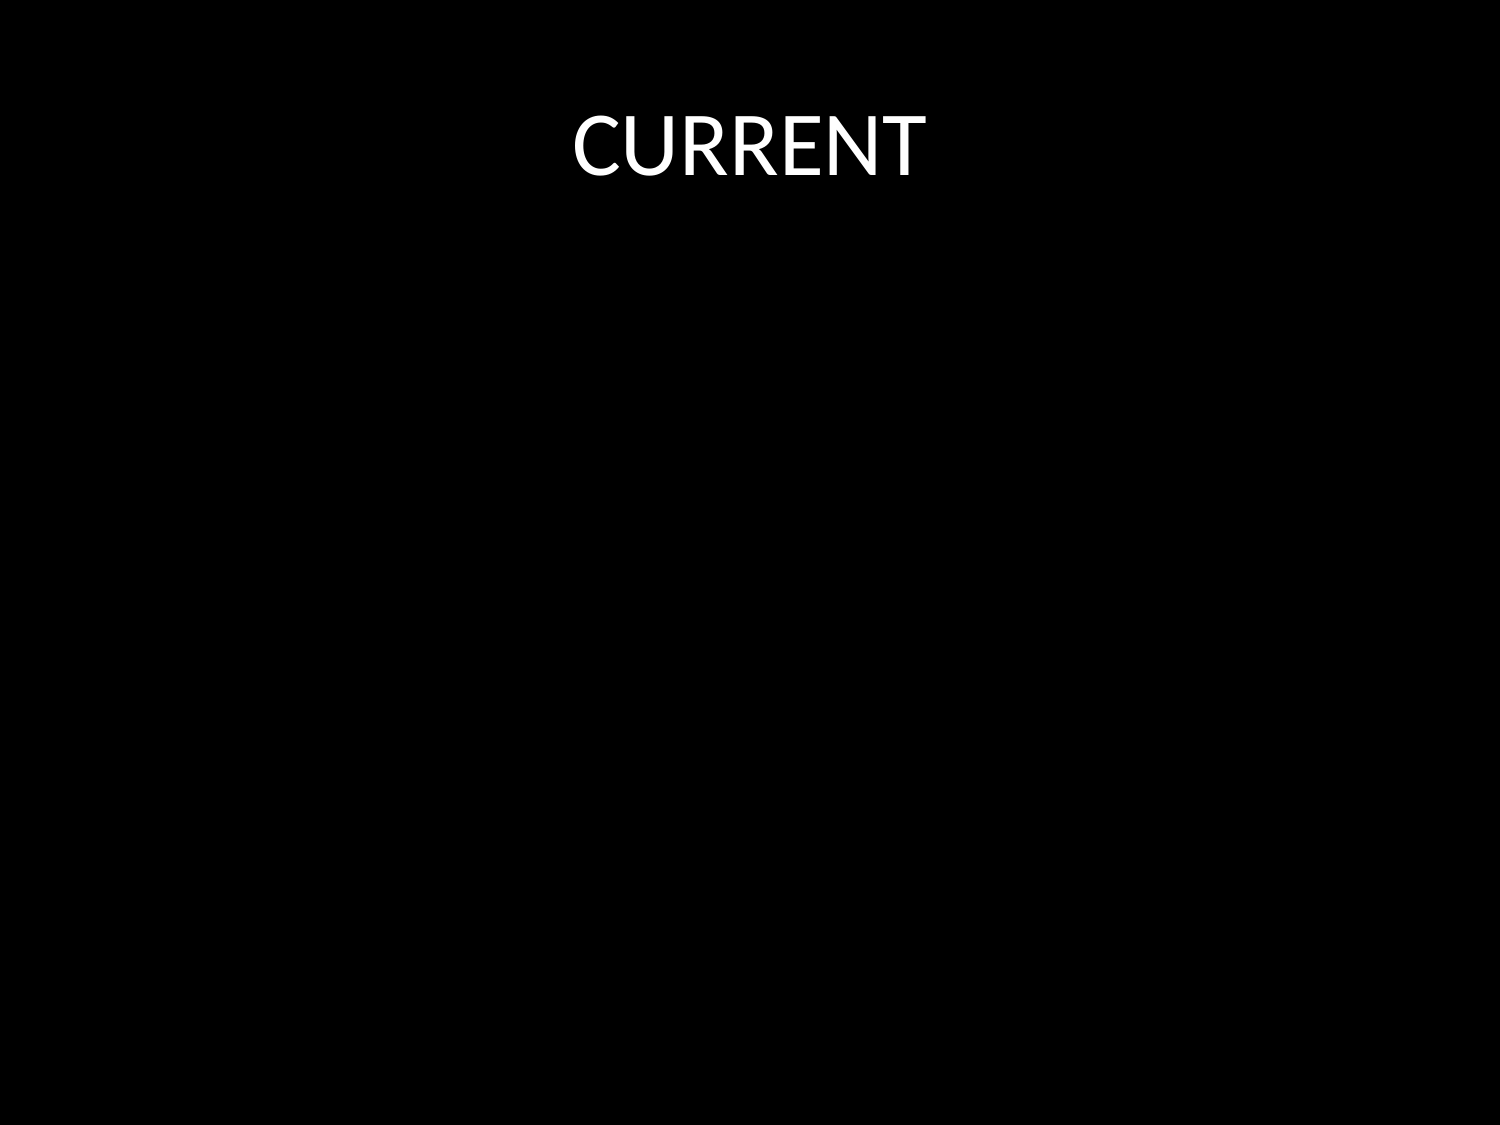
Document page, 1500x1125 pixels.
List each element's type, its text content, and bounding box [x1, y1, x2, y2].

title CURRENT [75, 45, 1425, 233]
